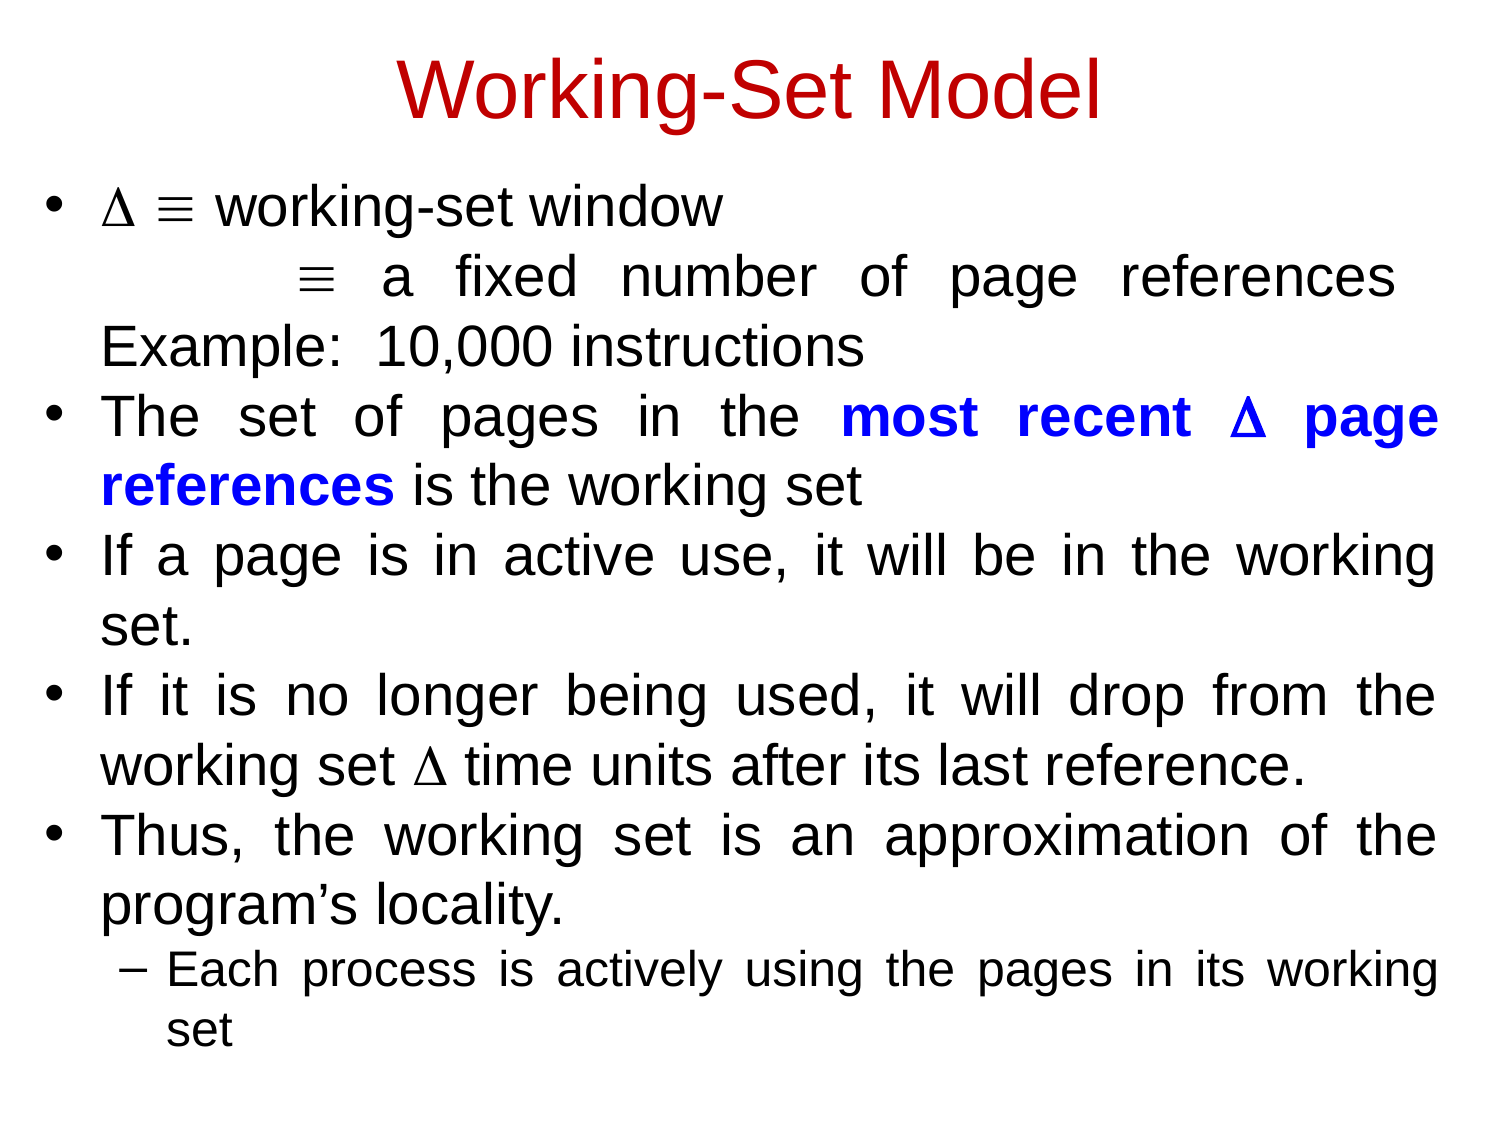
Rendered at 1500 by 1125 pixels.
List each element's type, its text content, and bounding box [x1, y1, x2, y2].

text_box   working-set window  a fixed number of page references Example: 10,000 instructions The set of pages in the most recent  page references is the working set If a page is in active use, it will be in the working set. If it is no longer being used, it will drop from the working set  time units after its last reference. Thus, the working set is an approximation of the program’s locality. Each process is actively using the pages in its working set [29, 160, 1455, 1094]
text_box Working-Set Model [75, 21, 1425, 149]
